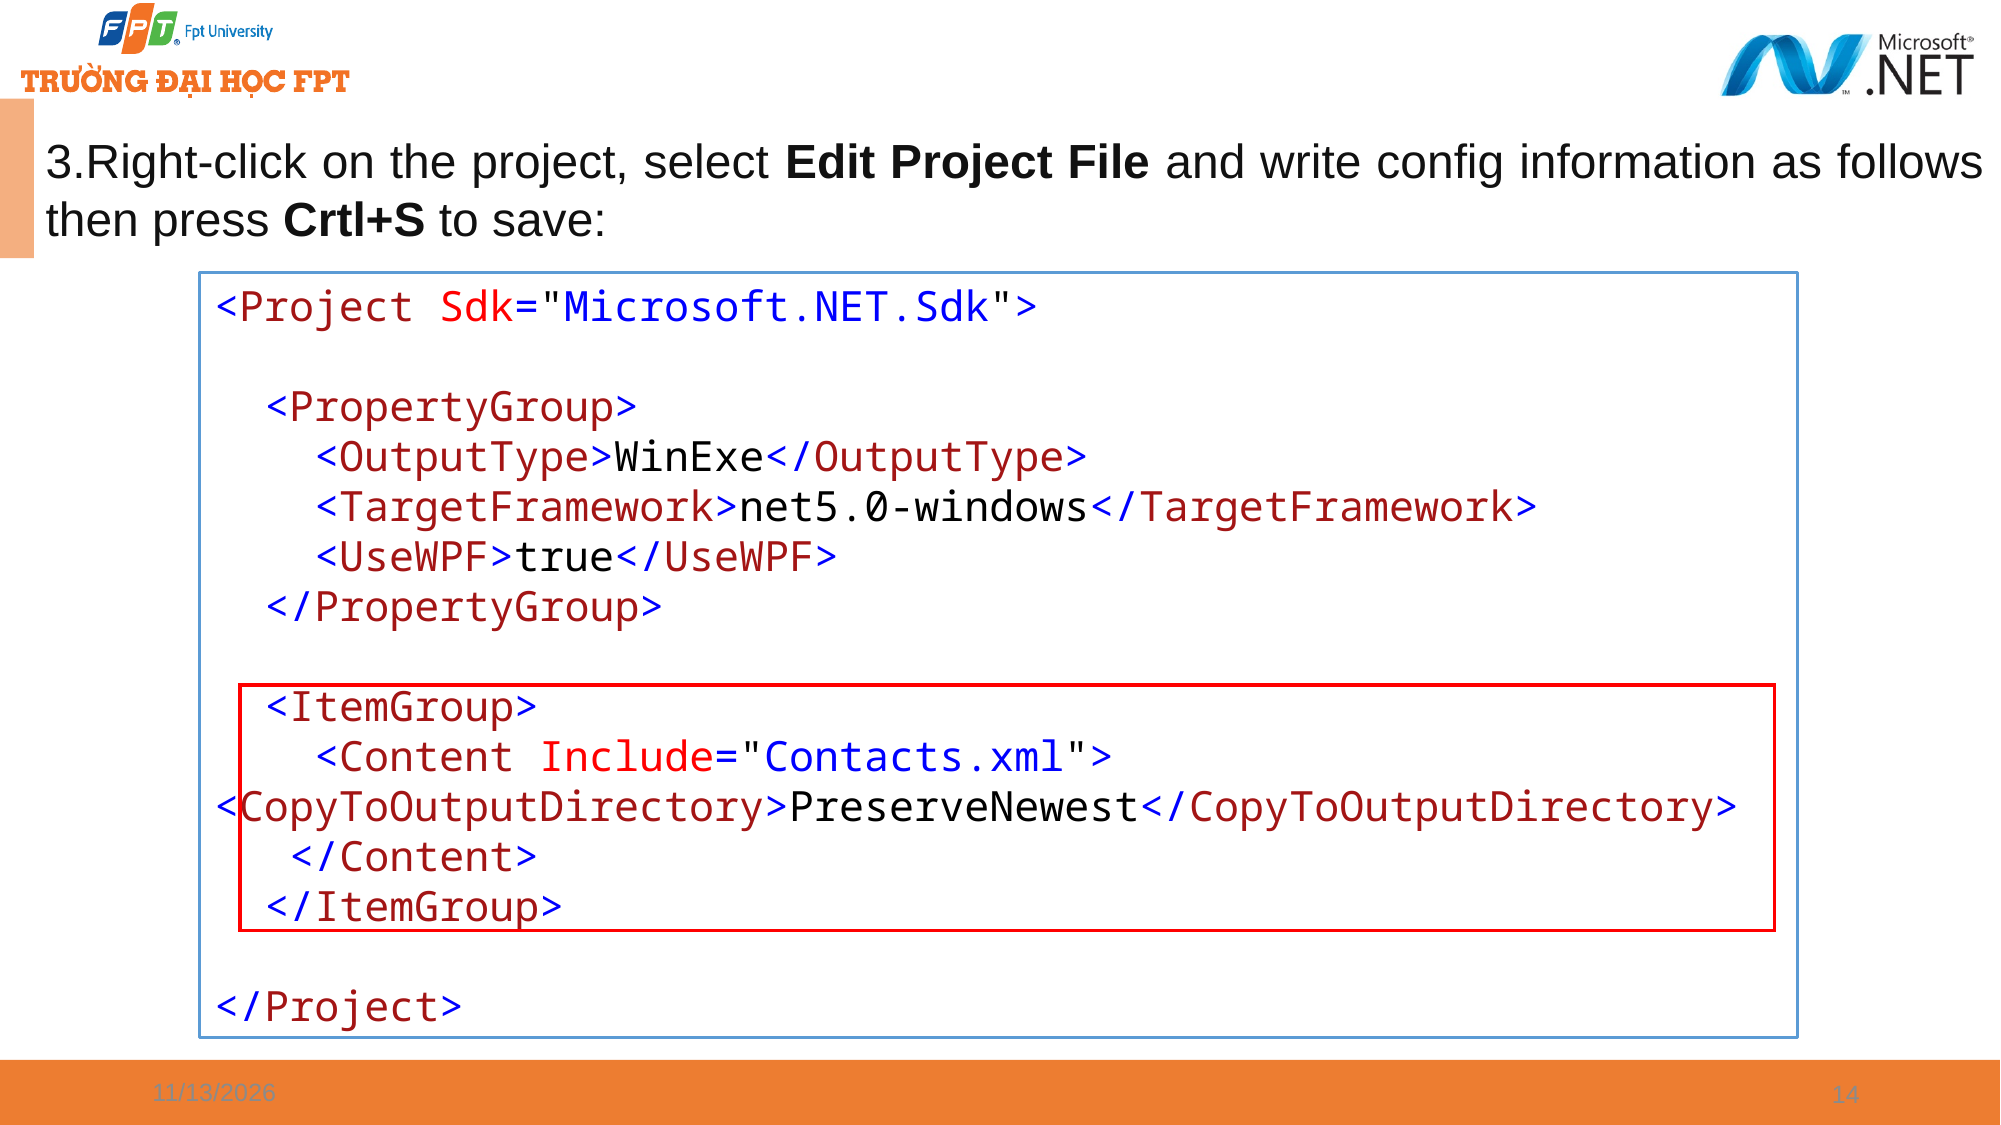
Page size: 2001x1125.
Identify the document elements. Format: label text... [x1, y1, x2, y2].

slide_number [137, 1061, 588, 1122]
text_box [199, 272, 1798, 1046]
slide_number 14 [1424, 1063, 1875, 1123]
picture [1685, 0, 2001, 129]
text_box 3.Right-click on the project, select Edit Project File and write config information as follows then press Crtl+S to save: [30, 123, 2000, 254]
